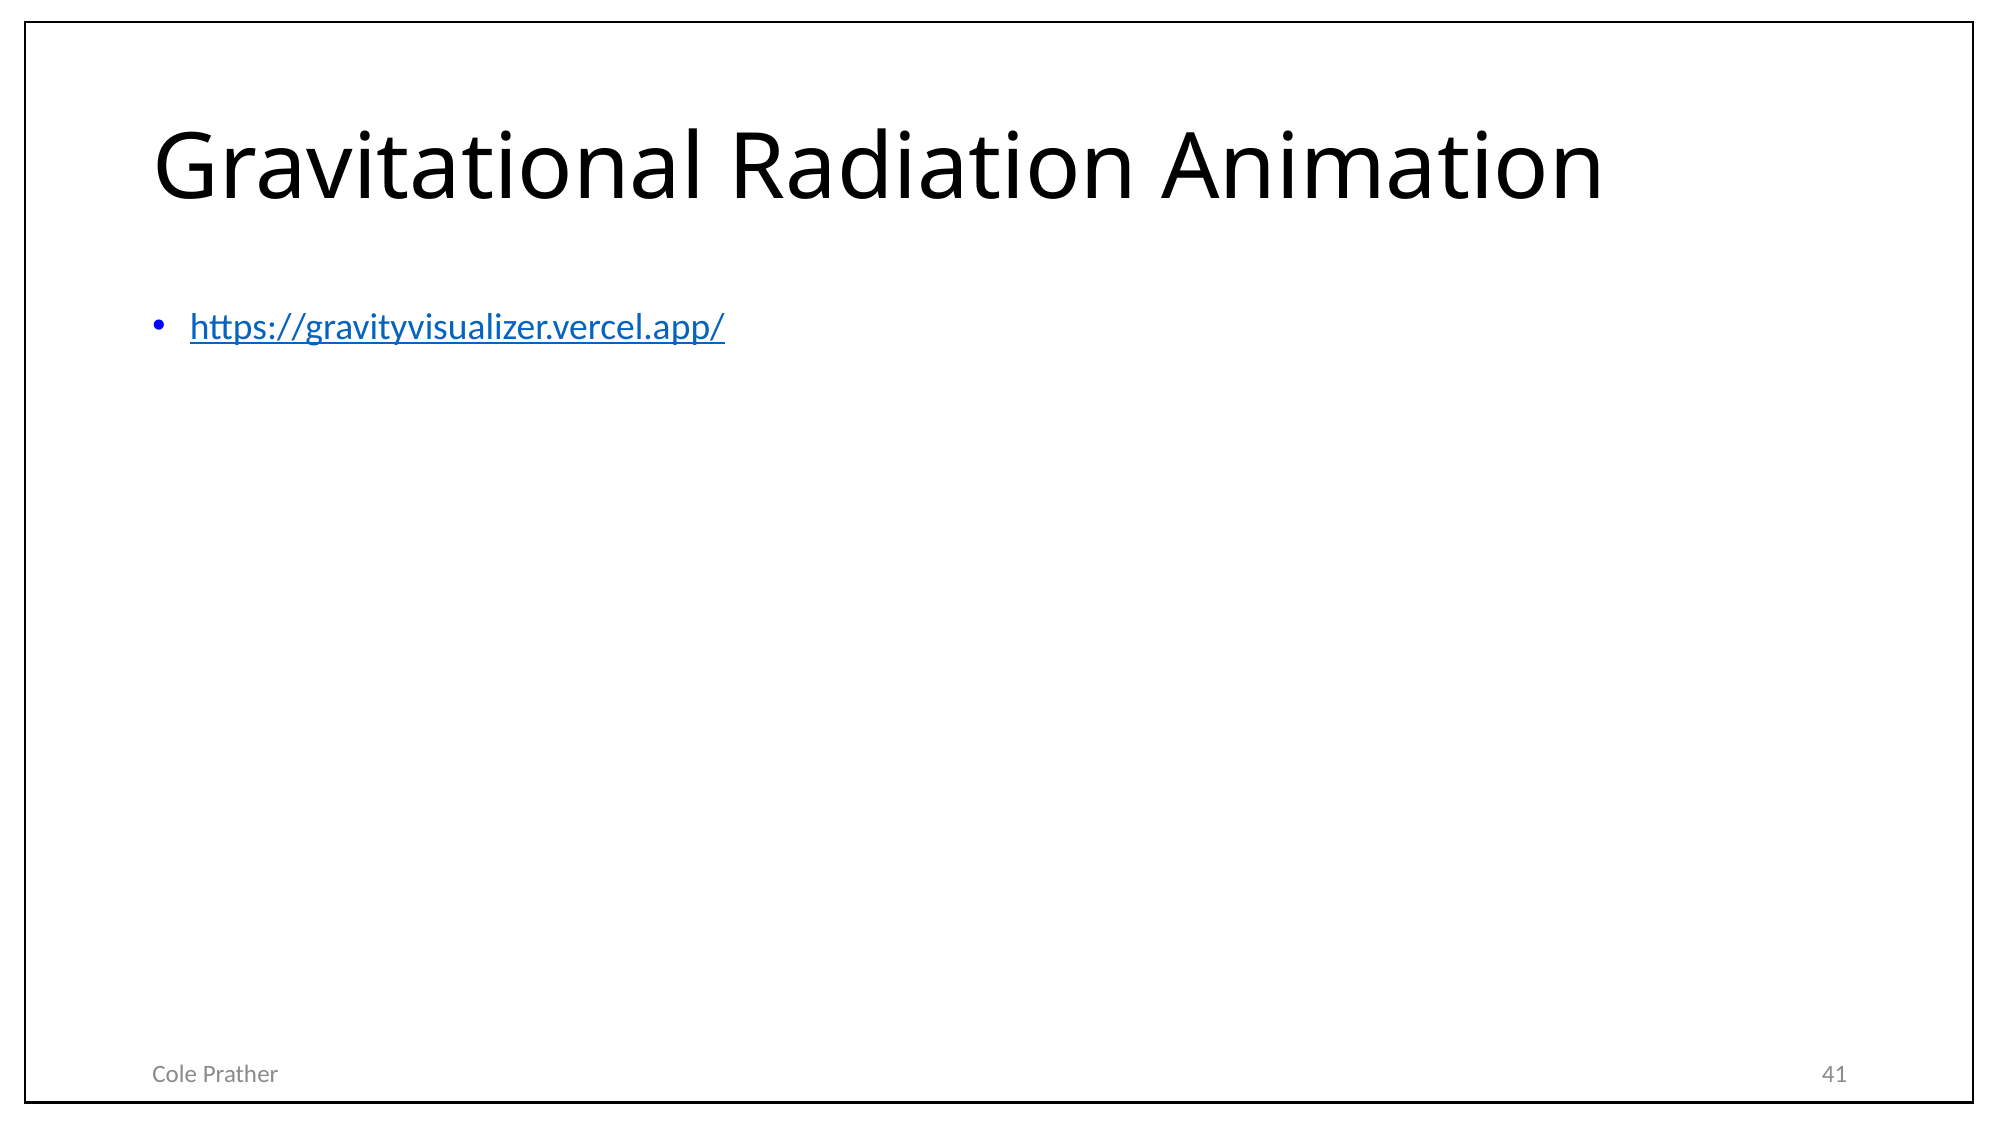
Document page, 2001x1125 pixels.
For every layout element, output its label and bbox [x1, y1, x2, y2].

text_box [24, 21, 1974, 1104]
